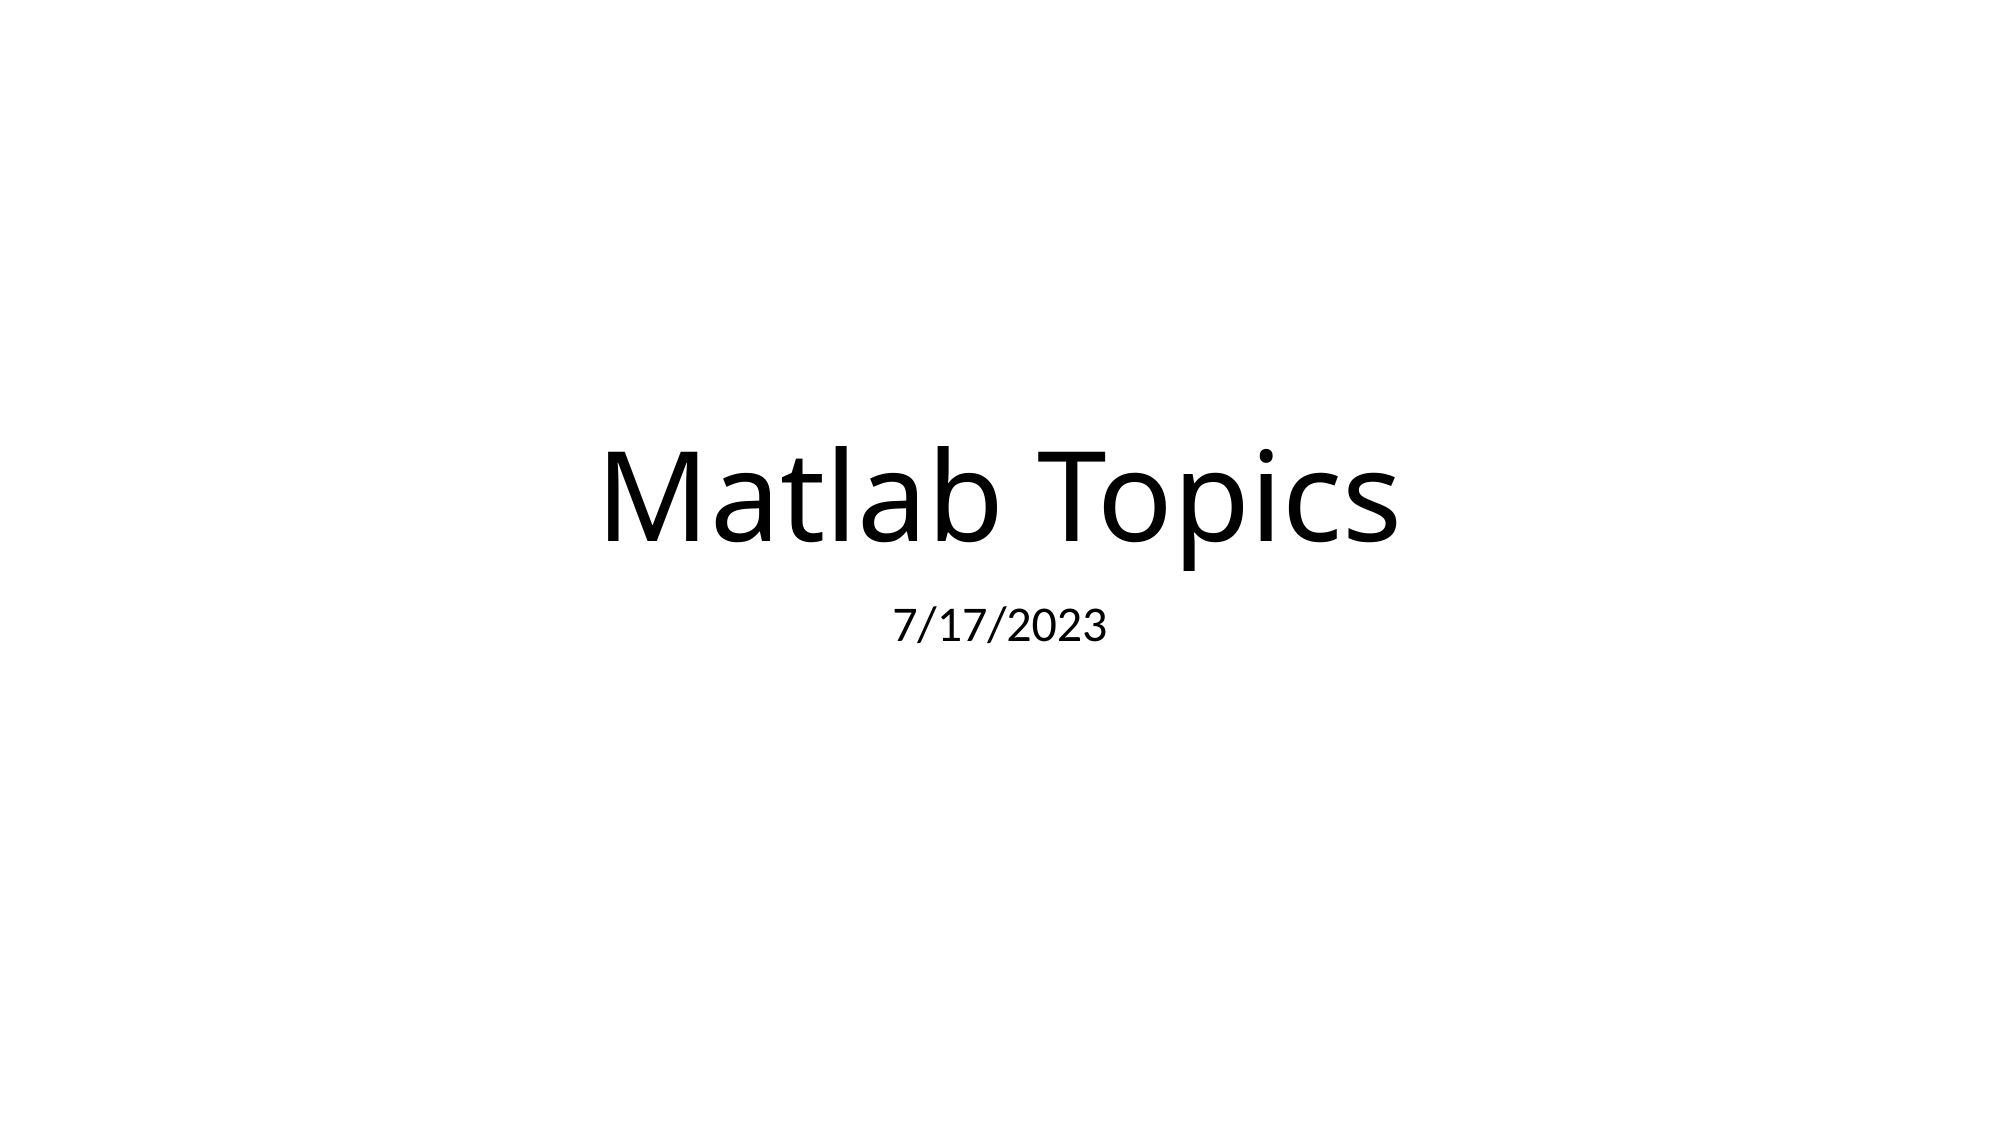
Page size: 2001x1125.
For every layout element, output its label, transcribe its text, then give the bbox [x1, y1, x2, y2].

title Matlab Topics [249, 184, 1750, 576]
subtitle 7/17/2023 [249, 590, 1750, 863]
